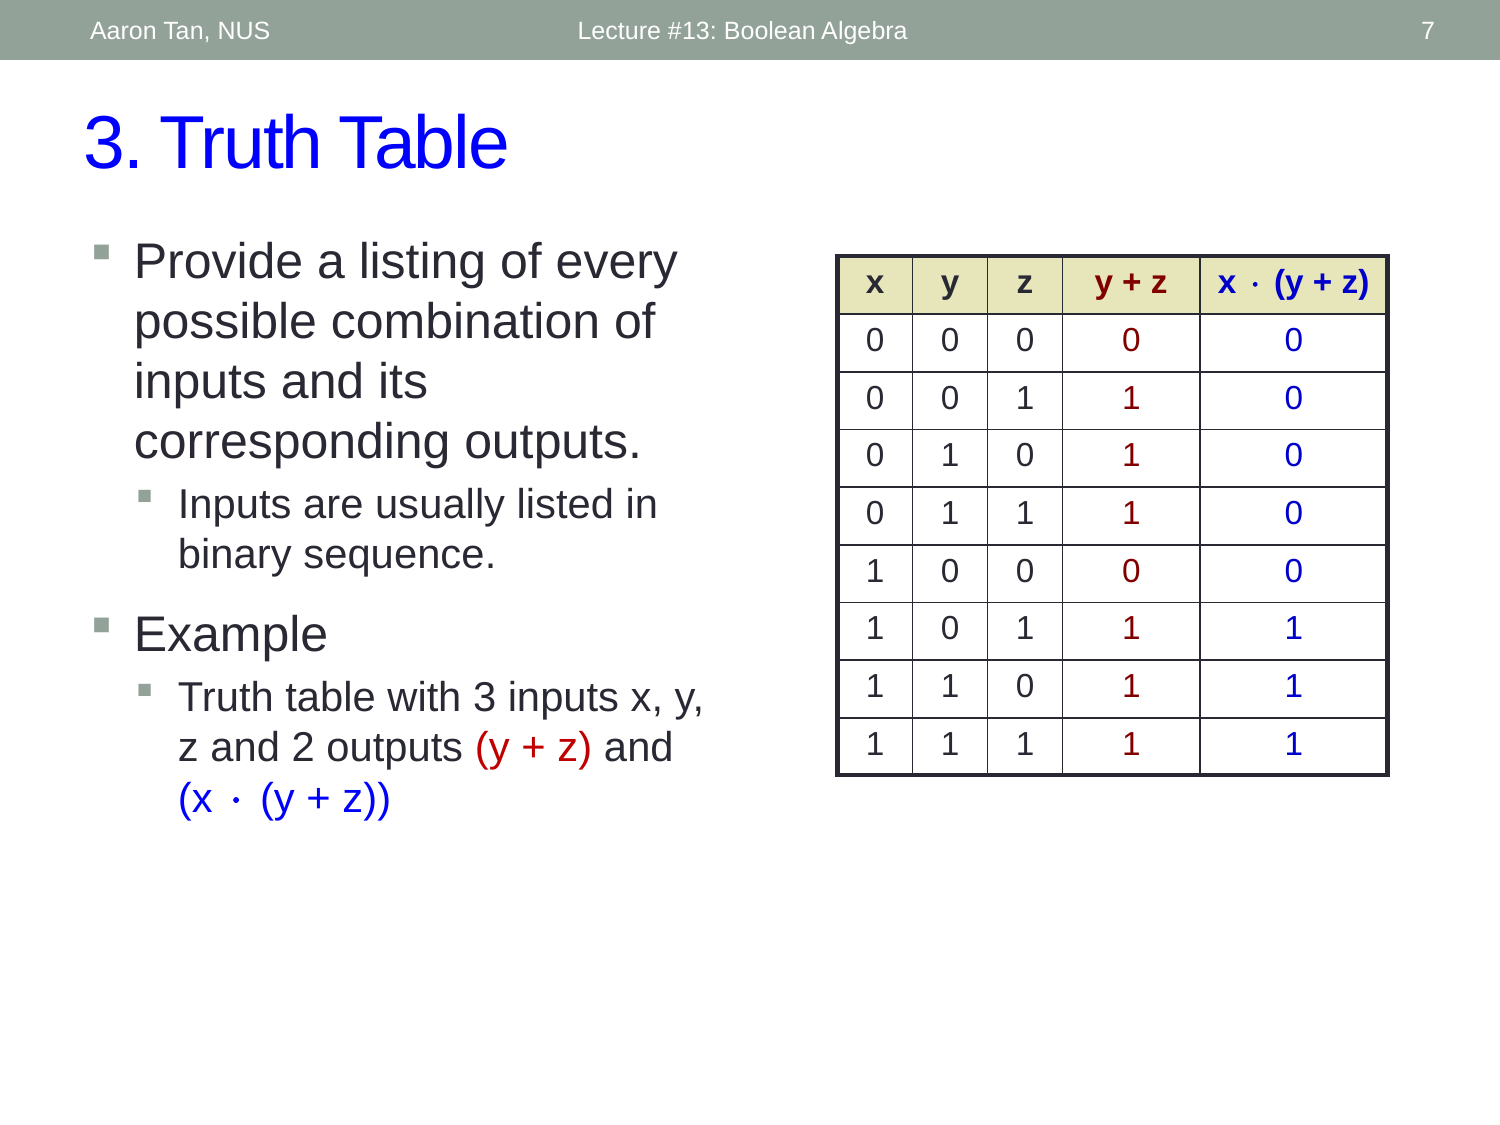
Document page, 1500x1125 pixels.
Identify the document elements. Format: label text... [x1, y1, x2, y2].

table_cell 0 [1201, 373, 1385, 429]
table_header y + z [1063, 258, 1199, 313]
table_header x  (y + z) [1201, 258, 1385, 313]
table_cell 0 [913, 603, 987, 659]
table_cell 0 [1063, 315, 1199, 371]
table_cell 1 [840, 719, 912, 773]
table_cell 1 [913, 488, 987, 544]
table_cell 0 [840, 373, 912, 429]
slide_number 7 [1308, 3, 1450, 57]
table_cell 0 [1201, 430, 1385, 486]
table_cell 1 [1201, 661, 1385, 717]
table_cell 1 [1063, 430, 1199, 486]
table_header x [840, 258, 912, 313]
table_cell 1 [913, 719, 987, 773]
footer Lecture #13: Boolean Algebra [562, 3, 1238, 57]
table_cell 0 [840, 488, 912, 544]
table_cell 0 [913, 546, 987, 602]
table_cell 0 [988, 546, 1062, 602]
table_cell 0 [913, 373, 987, 429]
table_cell 1 [1063, 488, 1199, 544]
table_cell 1 [840, 661, 912, 717]
table_cell 1 [1063, 719, 1199, 773]
table_cell 1 [1063, 373, 1199, 429]
table_cell 1 [1201, 719, 1385, 773]
table_cell 1 [988, 719, 1062, 773]
table_cell 1 [1063, 661, 1199, 717]
table_cell 1 [840, 546, 912, 602]
table_cell 0 [840, 315, 912, 371]
table_cell 1 [988, 373, 1062, 429]
table_cell 0 [1201, 546, 1385, 602]
title 3. Truth Table [68, 86, 1429, 192]
table_cell 0 [988, 315, 1062, 371]
table_cell 1 [1063, 603, 1199, 659]
table_cell 1 [913, 430, 987, 486]
table_cell 1 [840, 603, 912, 659]
table_cell 0 [988, 430, 1062, 486]
table_header z [988, 258, 1062, 313]
table_cell 1 [988, 488, 1062, 544]
table_cell 1 [1201, 603, 1385, 659]
table_header y [913, 258, 987, 313]
table_cell 0 [988, 661, 1062, 717]
table_cell 0 [840, 430, 912, 486]
table_cell 0 [1063, 546, 1199, 602]
table_cell 0 [913, 315, 987, 371]
table_cell 0 [1201, 315, 1385, 371]
text_box Provide a listing of every possible combination of inputs and its corresponding outputs. Inputs are usually listed in binary sequence. Example Truth table with 3 inputs x, y, z and 2 outputs (y + z) and (x  (y + z)) [74, 220, 750, 834]
table_cell 0 [1201, 488, 1385, 544]
slide_number Aaron Tan, NUS [75, 3, 550, 57]
table_cell 1 [913, 661, 987, 717]
table_cell 1 [988, 603, 1062, 659]
